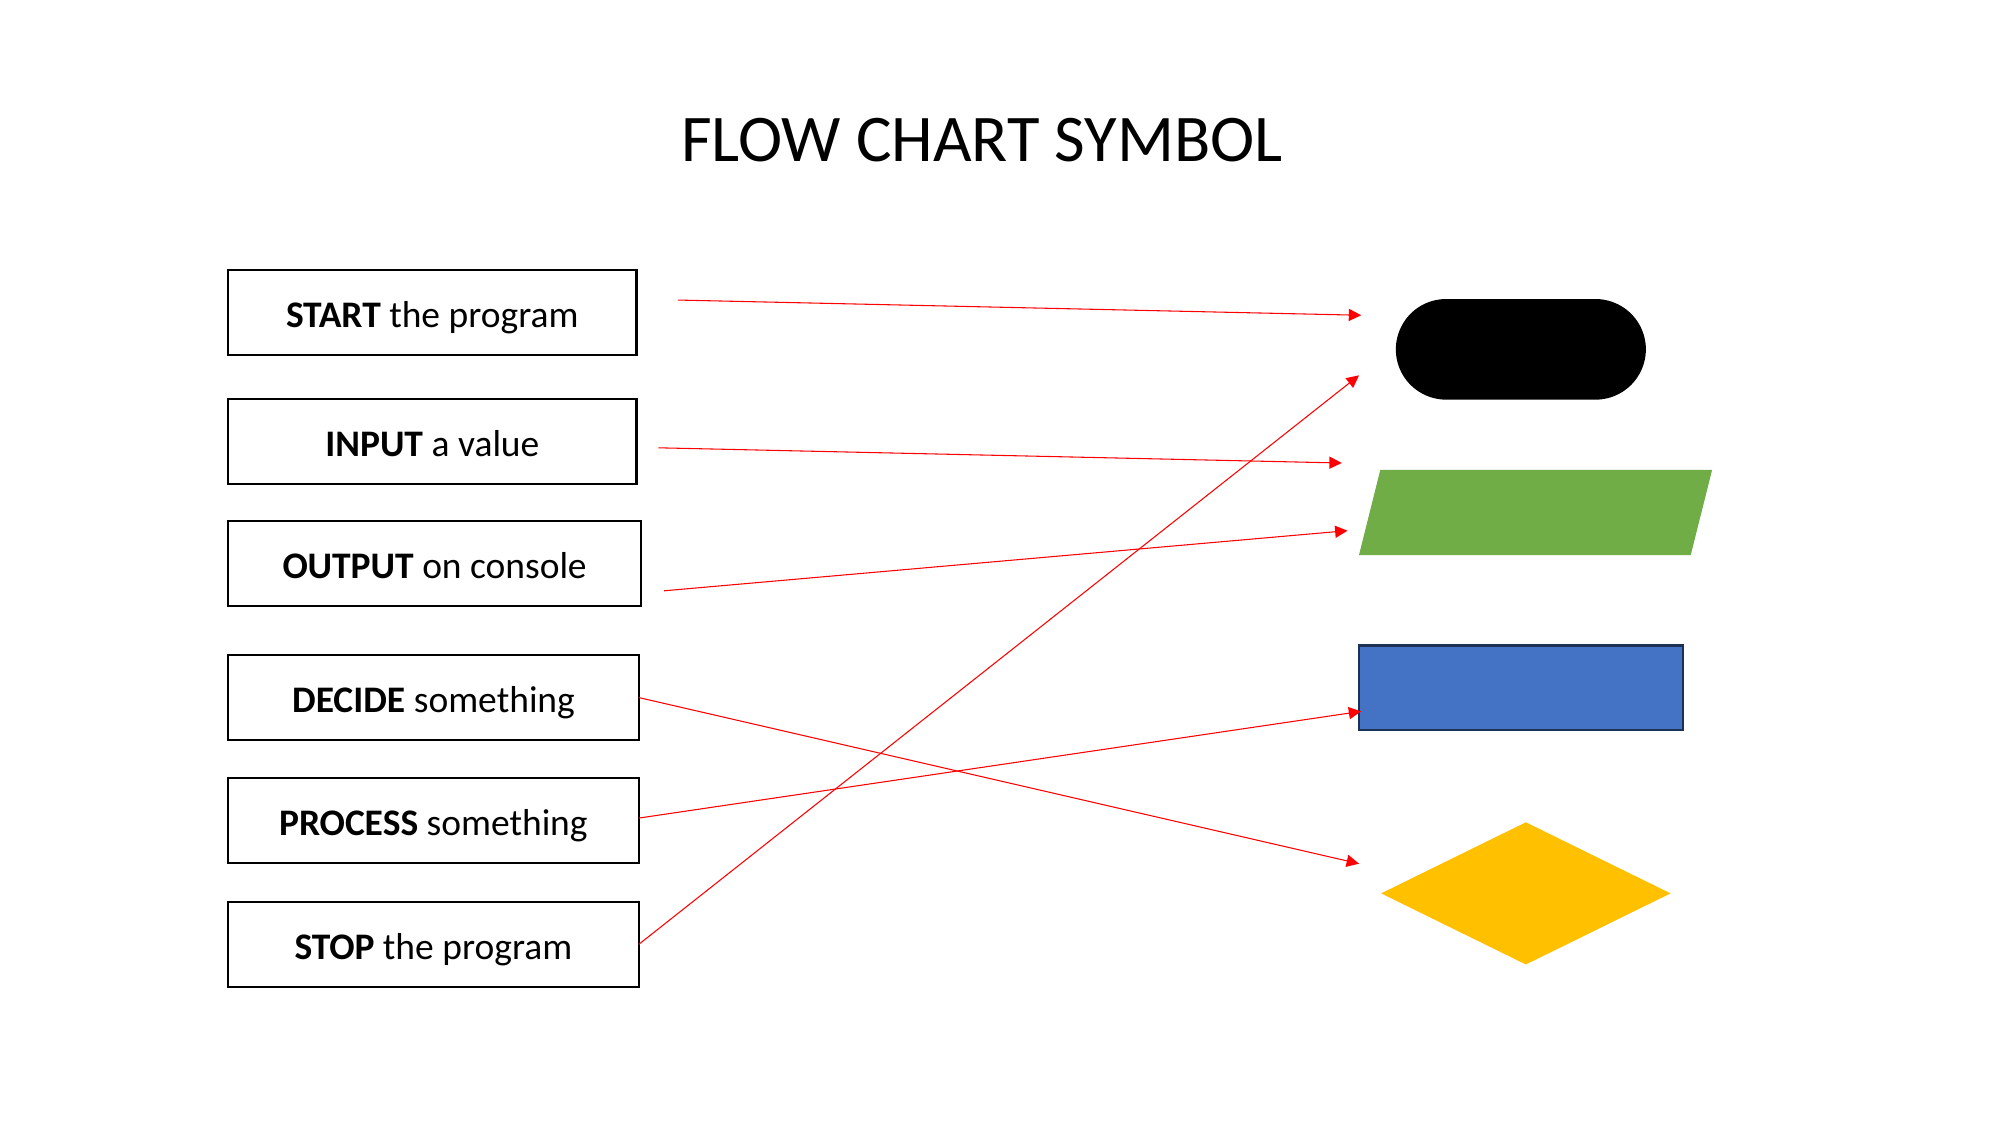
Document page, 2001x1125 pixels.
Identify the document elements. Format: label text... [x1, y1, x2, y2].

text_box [658, 447, 1342, 463]
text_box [638, 697, 1360, 711]
text_box START the program [227, 269, 638, 356]
text_box STOP the program [227, 901, 640, 988]
text_box PROCESS something [227, 777, 638, 864]
text_box INPUT a value [227, 398, 638, 485]
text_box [638, 375, 1360, 697]
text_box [638, 819, 1360, 864]
text_box [1373, 818, 1678, 969]
text_box [1360, 644, 1684, 731]
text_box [638, 711, 1362, 819]
text_box FLOW CHART SYMBOL [666, 87, 1298, 182]
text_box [664, 530, 1348, 591]
text_box DECIDE something [227, 654, 638, 741]
text_box [1360, 468, 1714, 557]
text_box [677, 300, 1362, 316]
text_box [1395, 299, 1646, 400]
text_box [638, 864, 1360, 945]
text_box OUTPUT on console [227, 520, 638, 607]
